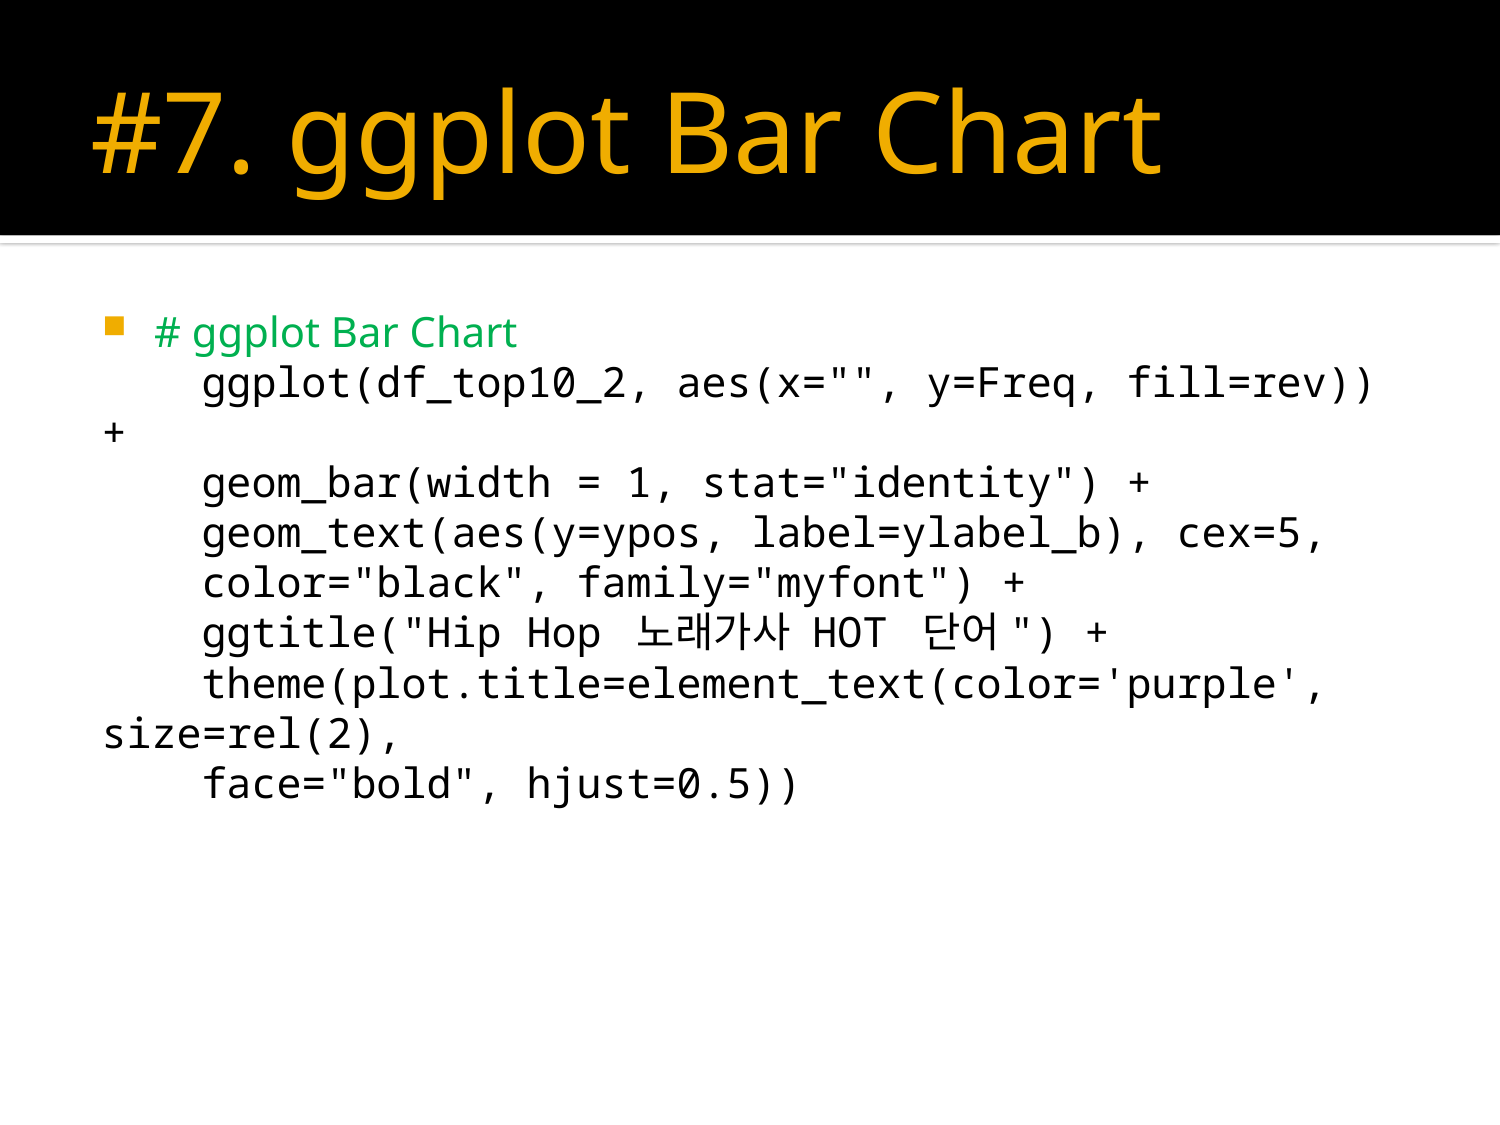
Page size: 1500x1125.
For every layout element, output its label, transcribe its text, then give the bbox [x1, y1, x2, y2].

list # ggplot Bar Chart ggplot(df_top10_2, aes(x="", y=Freq, fill=rev)) + geom_bar(width = 1, stat="identity") + geom_text(aes(y=ypos, label=ylabel_b), cex=5, color="black", family="myfont") + ggtitle("Hip Hop 노래가사 HOT 단어") + theme(plot.title=element_text(color='purple', size=rel(2), face="bold", hjust=0.5)) [73, 291, 1424, 1050]
title #7. ggplot Bar Chart [75, 25, 1425, 231]
